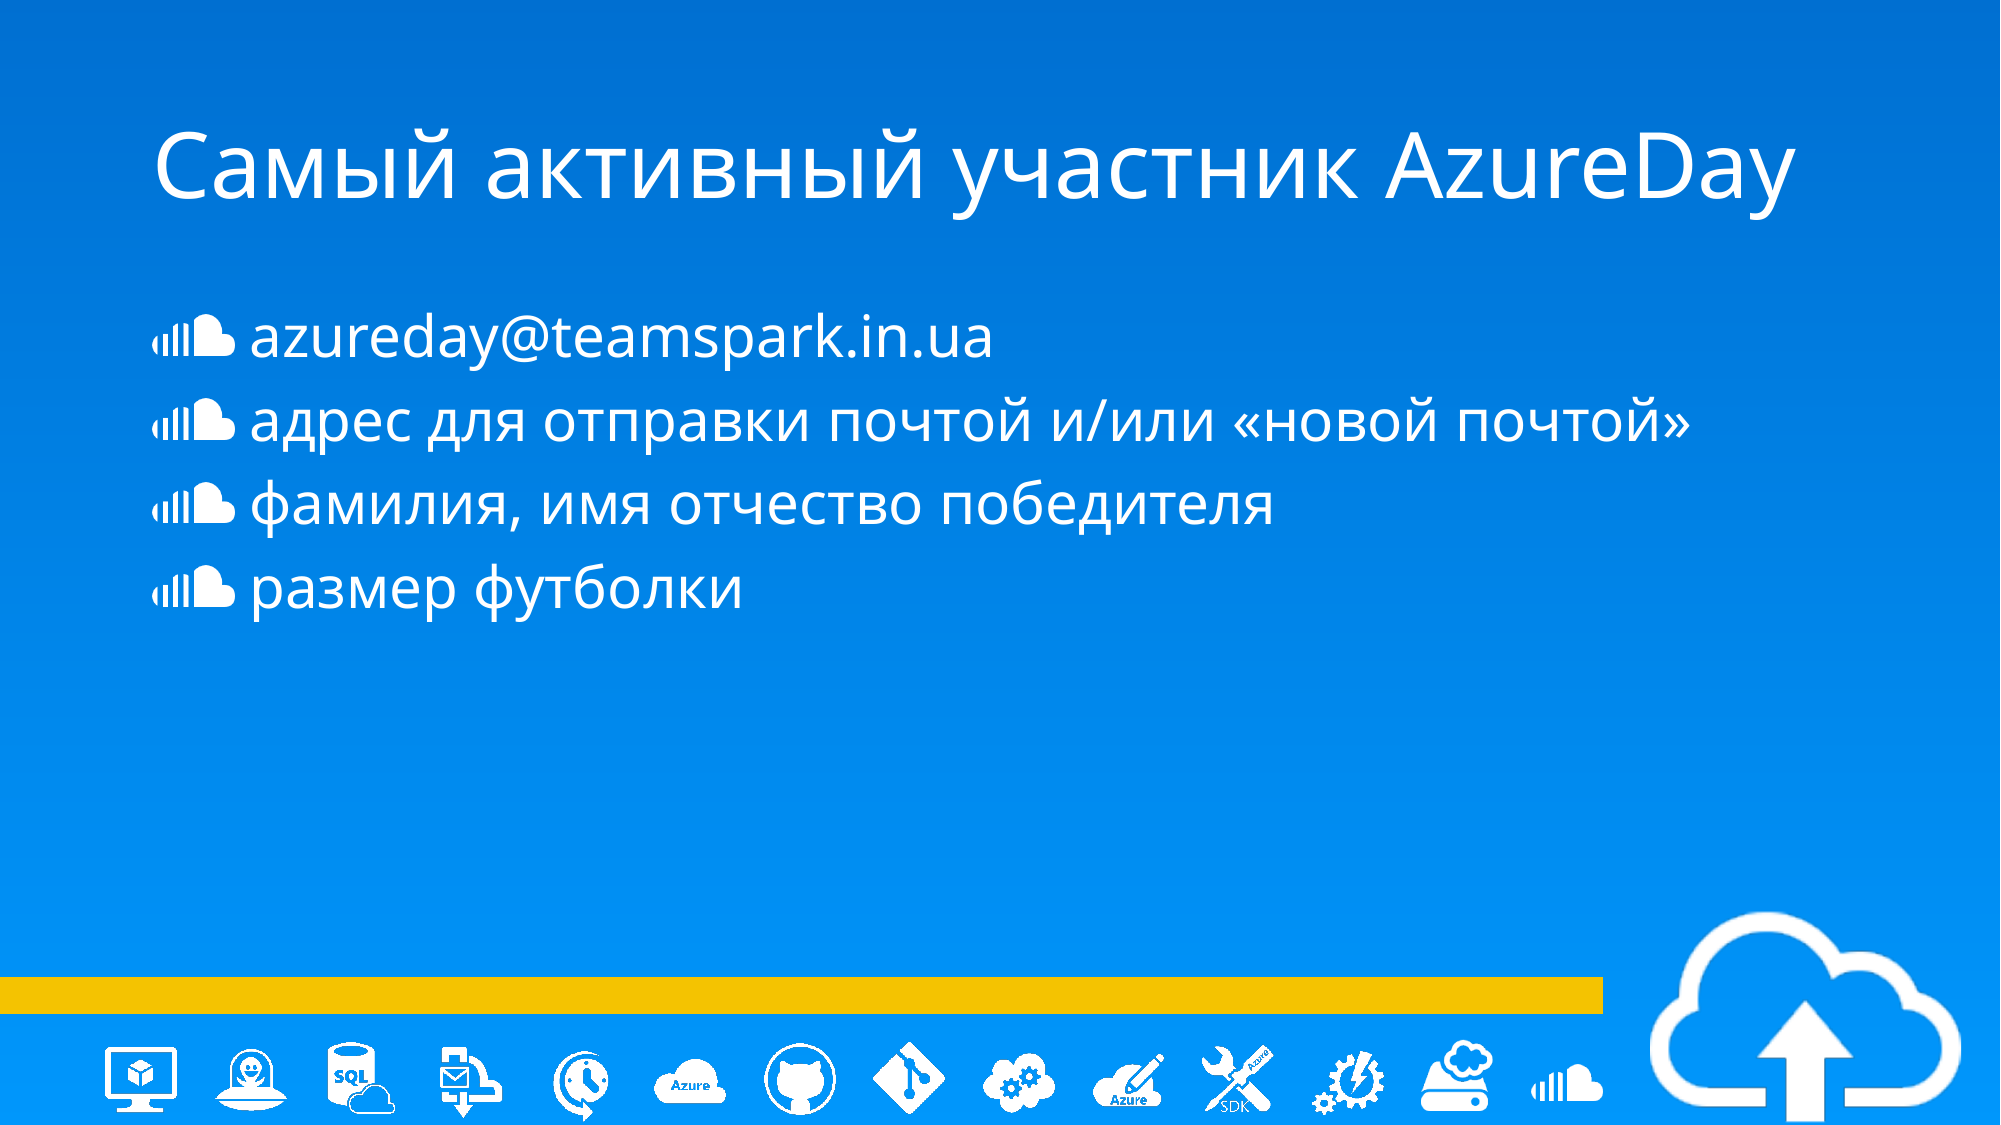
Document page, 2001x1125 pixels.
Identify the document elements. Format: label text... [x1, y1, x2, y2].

picture [764, 1043, 836, 1115]
picture [152, 314, 235, 356]
picture [1312, 1047, 1384, 1118]
picture [1421, 1039, 1493, 1111]
picture [435, 1047, 507, 1118]
picture [873, 1042, 945, 1114]
picture [1202, 1042, 1274, 1114]
picture [215, 1044, 287, 1115]
list azureday@teamspark.in.ua адрес для отправки почтой и/или «новой почтой» фамилия, имя отчество победителя размер футболки [137, 299, 1863, 944]
title Самый активный участник AzureDay [137, 59, 1863, 278]
picture [1531, 1064, 1603, 1101]
picture [152, 398, 235, 440]
picture [152, 565, 235, 607]
picture [983, 1047, 1055, 1118]
picture [1093, 1044, 1164, 1116]
picture [325, 1042, 397, 1114]
picture [105, 1044, 177, 1115]
picture [152, 482, 235, 523]
picture [654, 1045, 726, 1117]
picture [545, 1051, 616, 1122]
picture [1650, 864, 1962, 1125]
